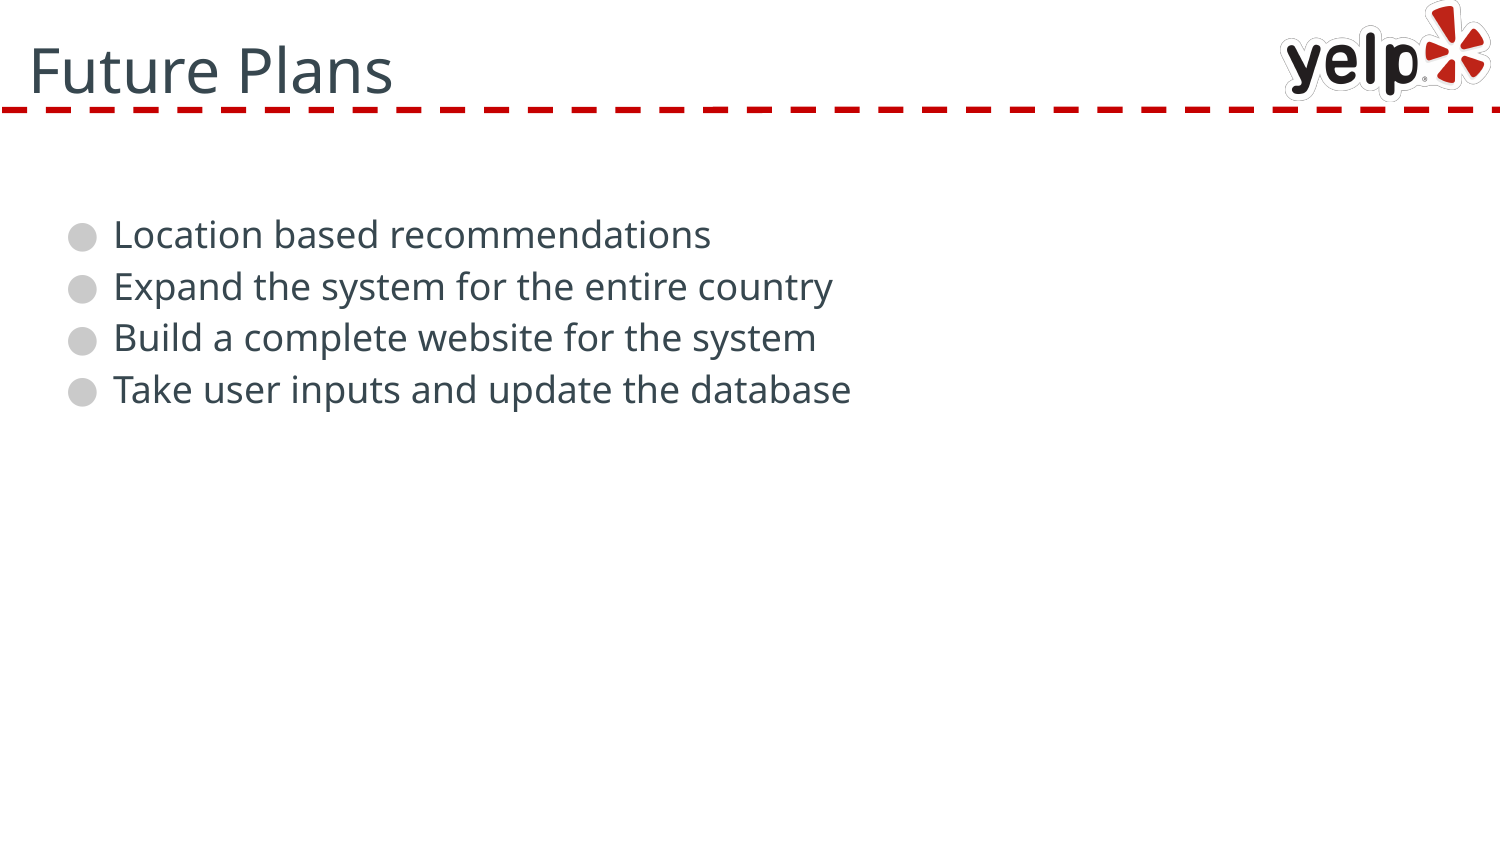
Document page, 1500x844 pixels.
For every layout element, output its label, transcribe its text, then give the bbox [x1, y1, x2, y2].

list Location based recommendations Expand the system for the entire country Build a complete website for the system Take user inputs and update the database [51, 189, 1449, 750]
title Future Plans [13, 16, 888, 111]
picture [1280, 0, 1491, 102]
